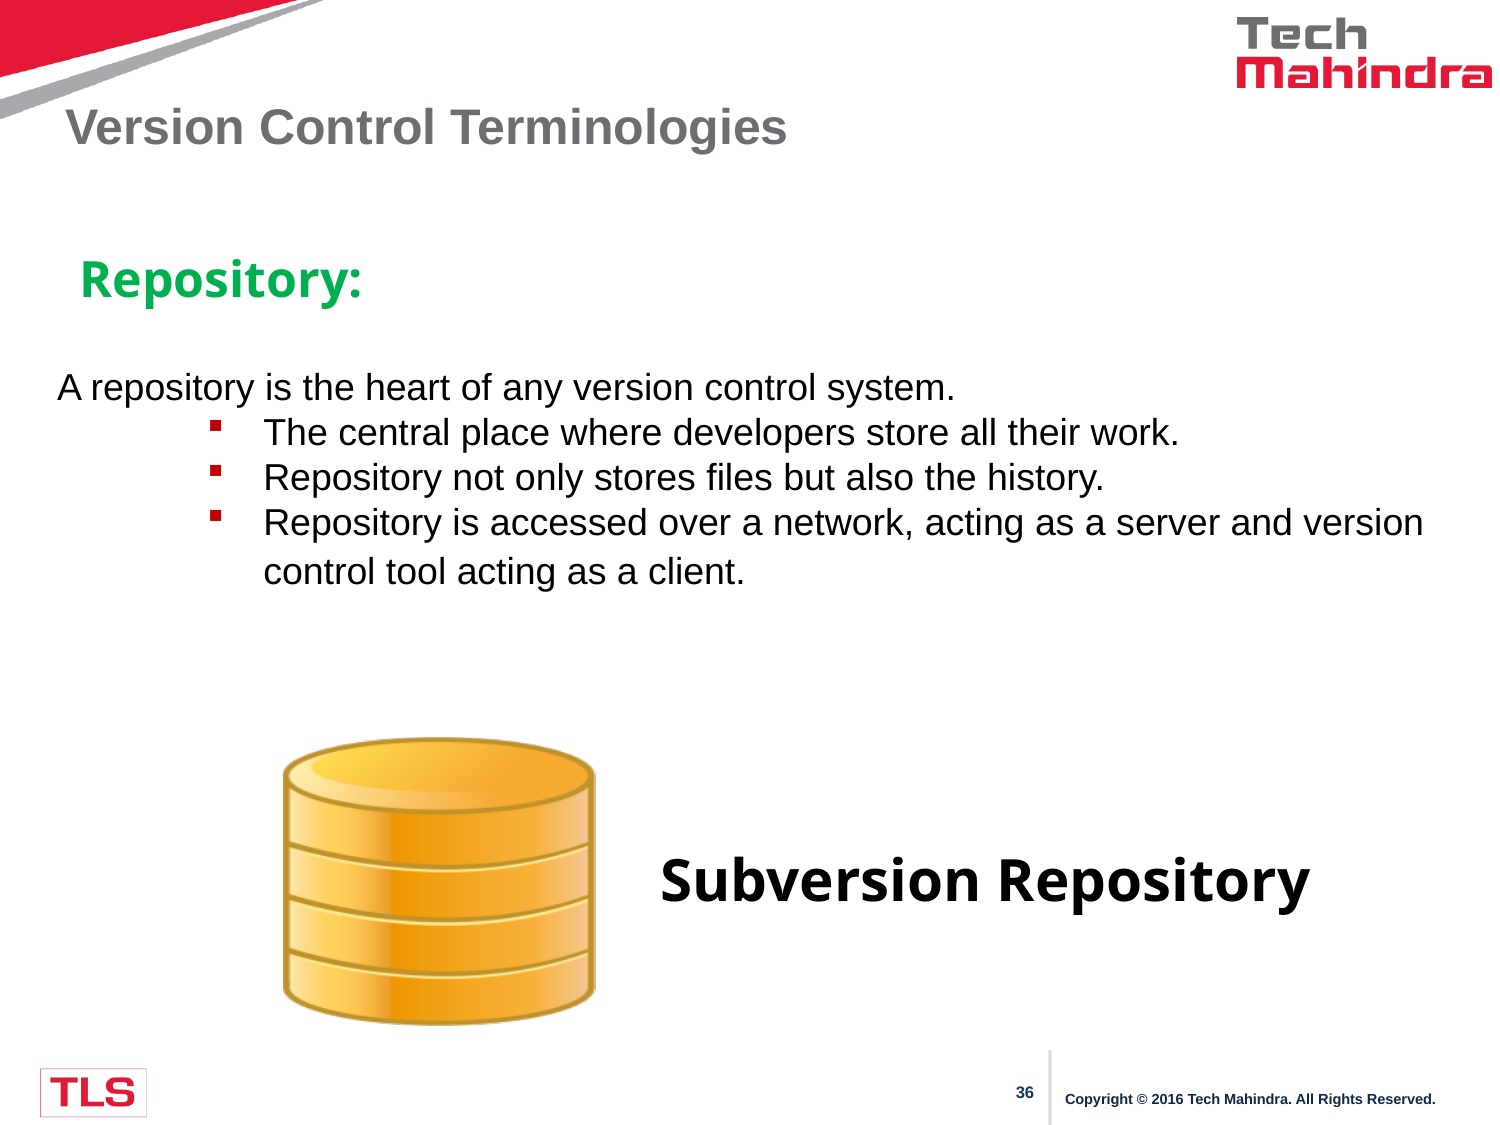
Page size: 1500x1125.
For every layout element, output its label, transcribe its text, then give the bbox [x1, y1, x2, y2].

text_box Repository: [65, 239, 390, 315]
text_box A repository is the heart of any version control system. The central place where developers store all their work. Repository not only stores files but also the history. Repository is accessed over a network, acting as a server and version control tool acting as a client. [42, 355, 1495, 601]
picture [38, 1066, 147, 1118]
title Version Control Terminologies [50, 90, 1150, 159]
picture [0, 0, 325, 119]
picture [283, 737, 597, 1026]
picture [1237, 17, 1492, 88]
footer Copyright © 2016 Tech Mahindra. All Rights Reserved. [1050, 1080, 1488, 1118]
text_box Subversion Repository [660, 848, 1355, 915]
